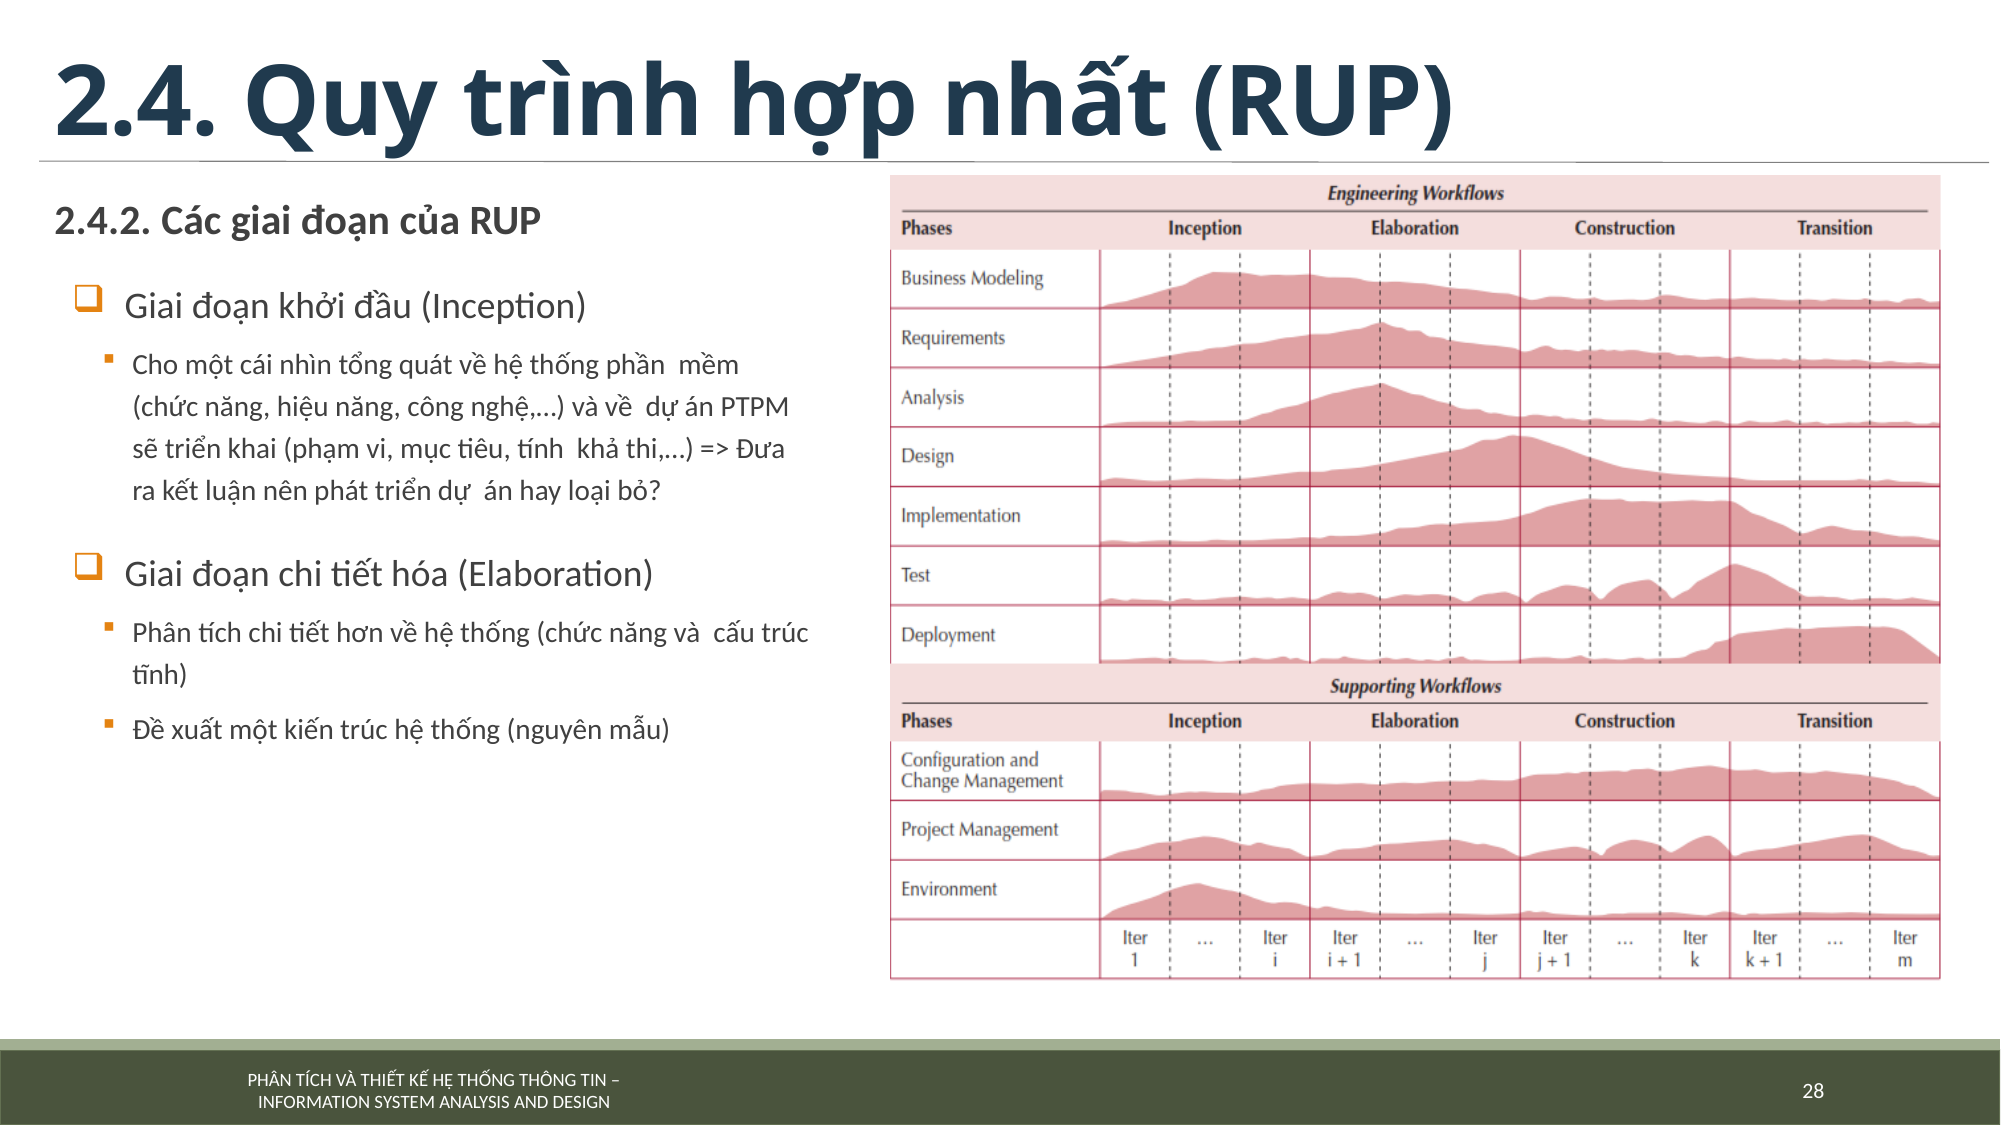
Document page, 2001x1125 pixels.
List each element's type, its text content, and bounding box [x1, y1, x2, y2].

slide_number 28 [1624, 1059, 1840, 1120]
list 2.4.2. Các giai đoạn của RUP Giai đoạn khởi đầu (Inception) Cho một cái nhìn tổng quát về hệ thống phần mềm (chức năng, hiệu năng, công nghệ,…) và về dự án PTPM sẽ triển khai (phạm vi, mục tiêu, tính khả thi,…) => Đưa ra kết luận nên phát triển dự án hay loại bỏ? Giai đoạn chi tiết hóa (Elaboration) Phân tích chi tiết hơn về hệ thống (chức năng và cấu trúc tĩnh) Đề xuất một kiến trúc hệ thống (nguyên mẫu) [39, 175, 810, 1004]
picture [889, 174, 1943, 992]
title 2.4. Quy trình hợp nhất (RUP) [39, 47, 1990, 163]
